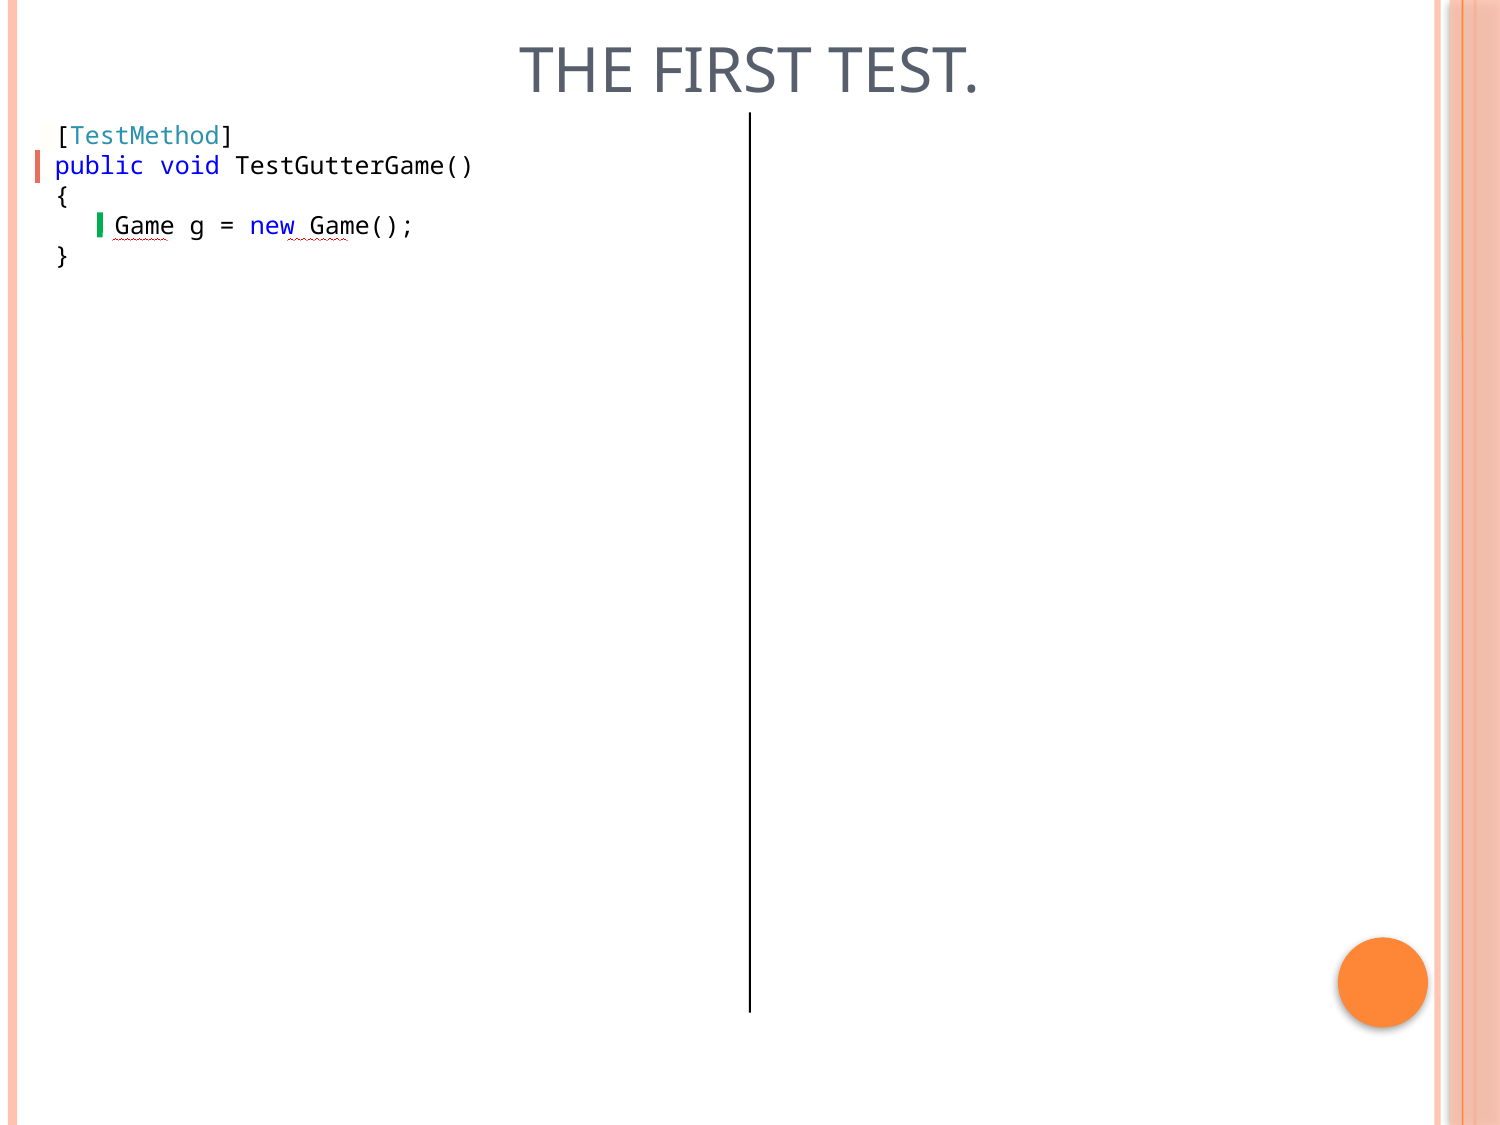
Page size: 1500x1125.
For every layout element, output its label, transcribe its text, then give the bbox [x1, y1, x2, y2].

picture [286, 237, 349, 242]
title The first test. [75, 0, 1425, 113]
picture [111, 237, 168, 242]
text_box [TestMethod] public void TestGutterGame() { Game g = new Game(); } [24, 112, 525, 277]
